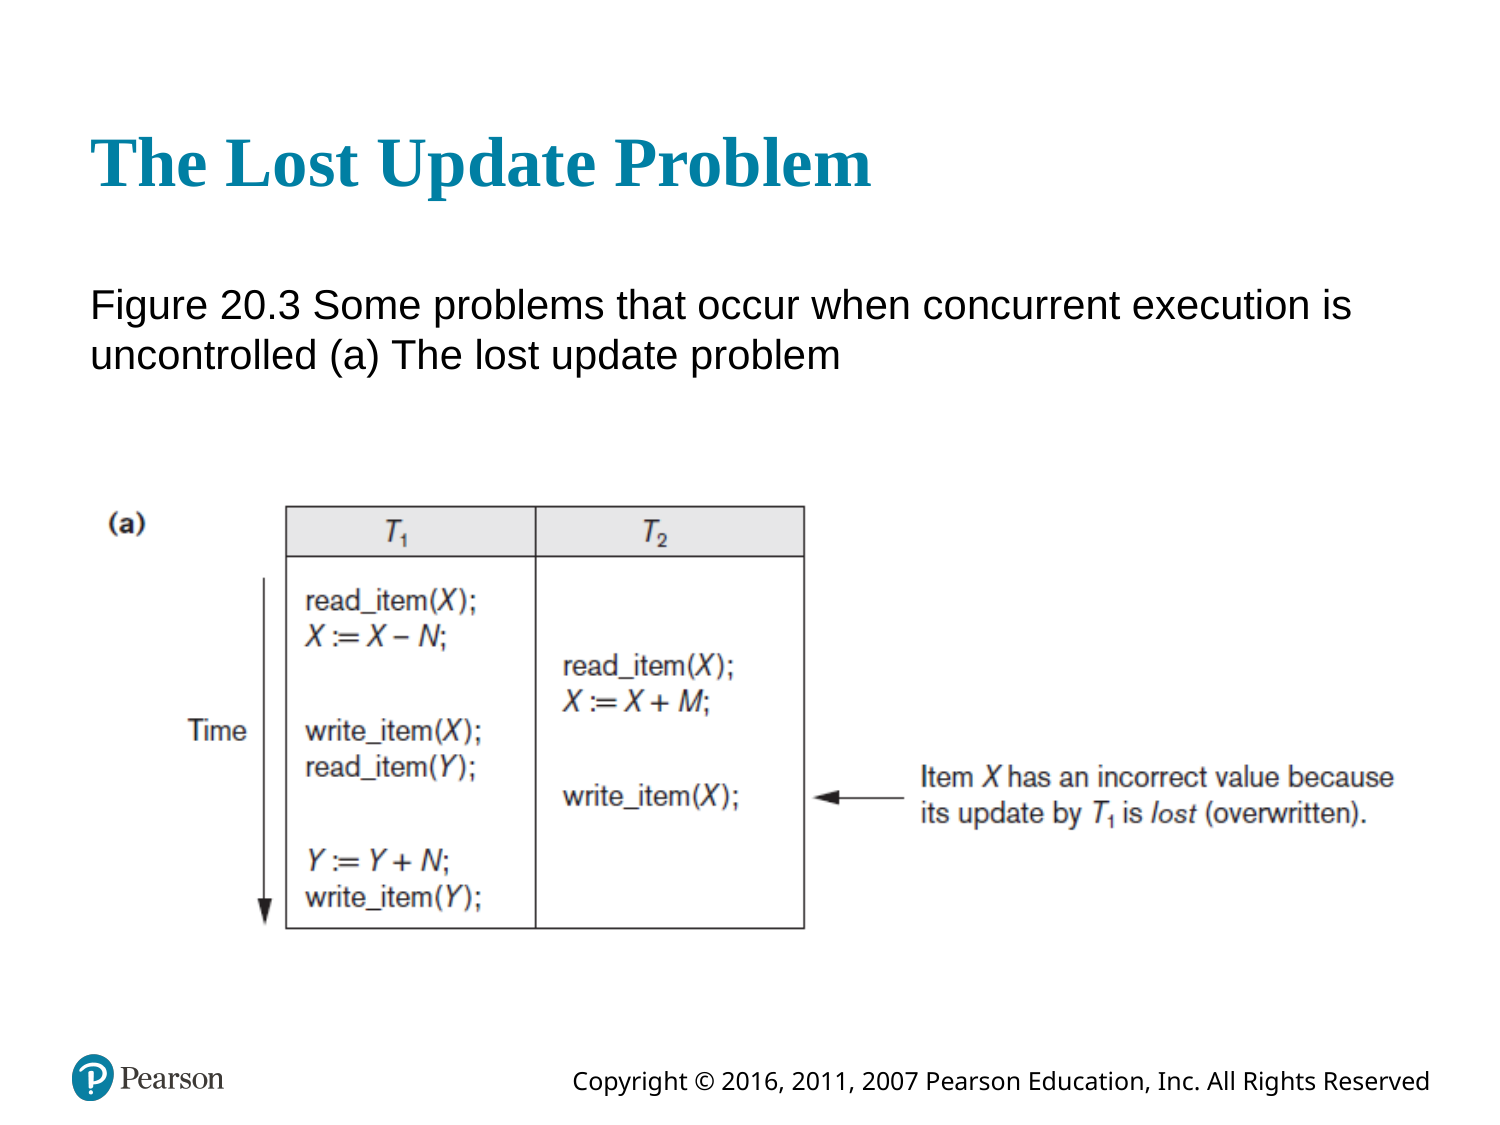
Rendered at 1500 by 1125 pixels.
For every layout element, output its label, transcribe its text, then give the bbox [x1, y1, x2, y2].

picture [72, 1054, 88, 1070]
picture [88, 489, 1403, 945]
picture [72, 1087, 83, 1101]
picture [80, 1063, 106, 1088]
picture [98, 1054, 224, 1101]
list Figure 20.3 Some problems that occur when concurrent execution is uncontrolled (a) The lost update problem [75, 262, 1425, 390]
title The Lost Update Problem [75, 35, 1425, 216]
